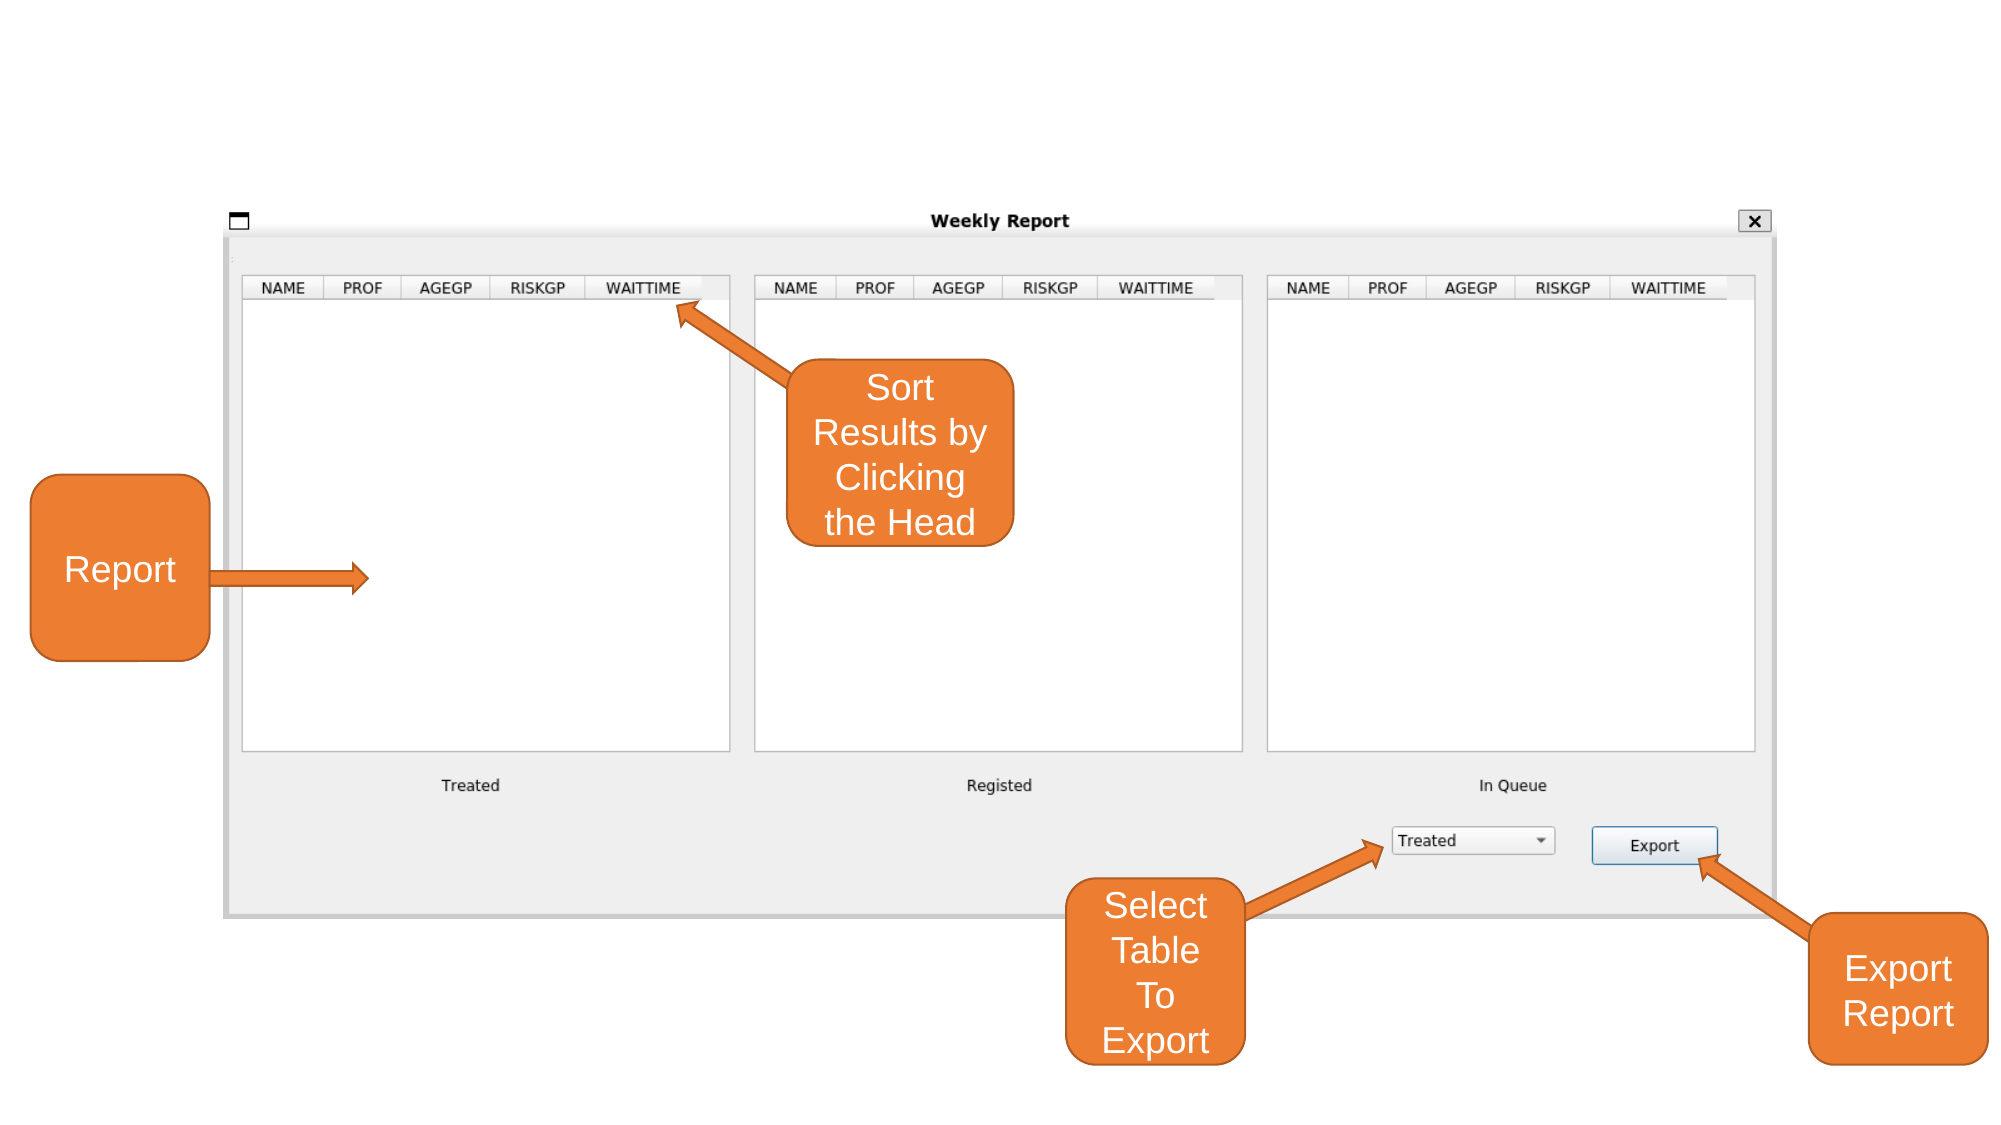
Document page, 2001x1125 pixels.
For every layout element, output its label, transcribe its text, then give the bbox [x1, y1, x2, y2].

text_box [1673, 871, 2000, 1024]
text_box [30, 474, 368, 661]
picture [222, 206, 1777, 919]
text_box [646, 316, 1027, 503]
text_box Select Table To Export [1065, 919, 1247, 1066]
